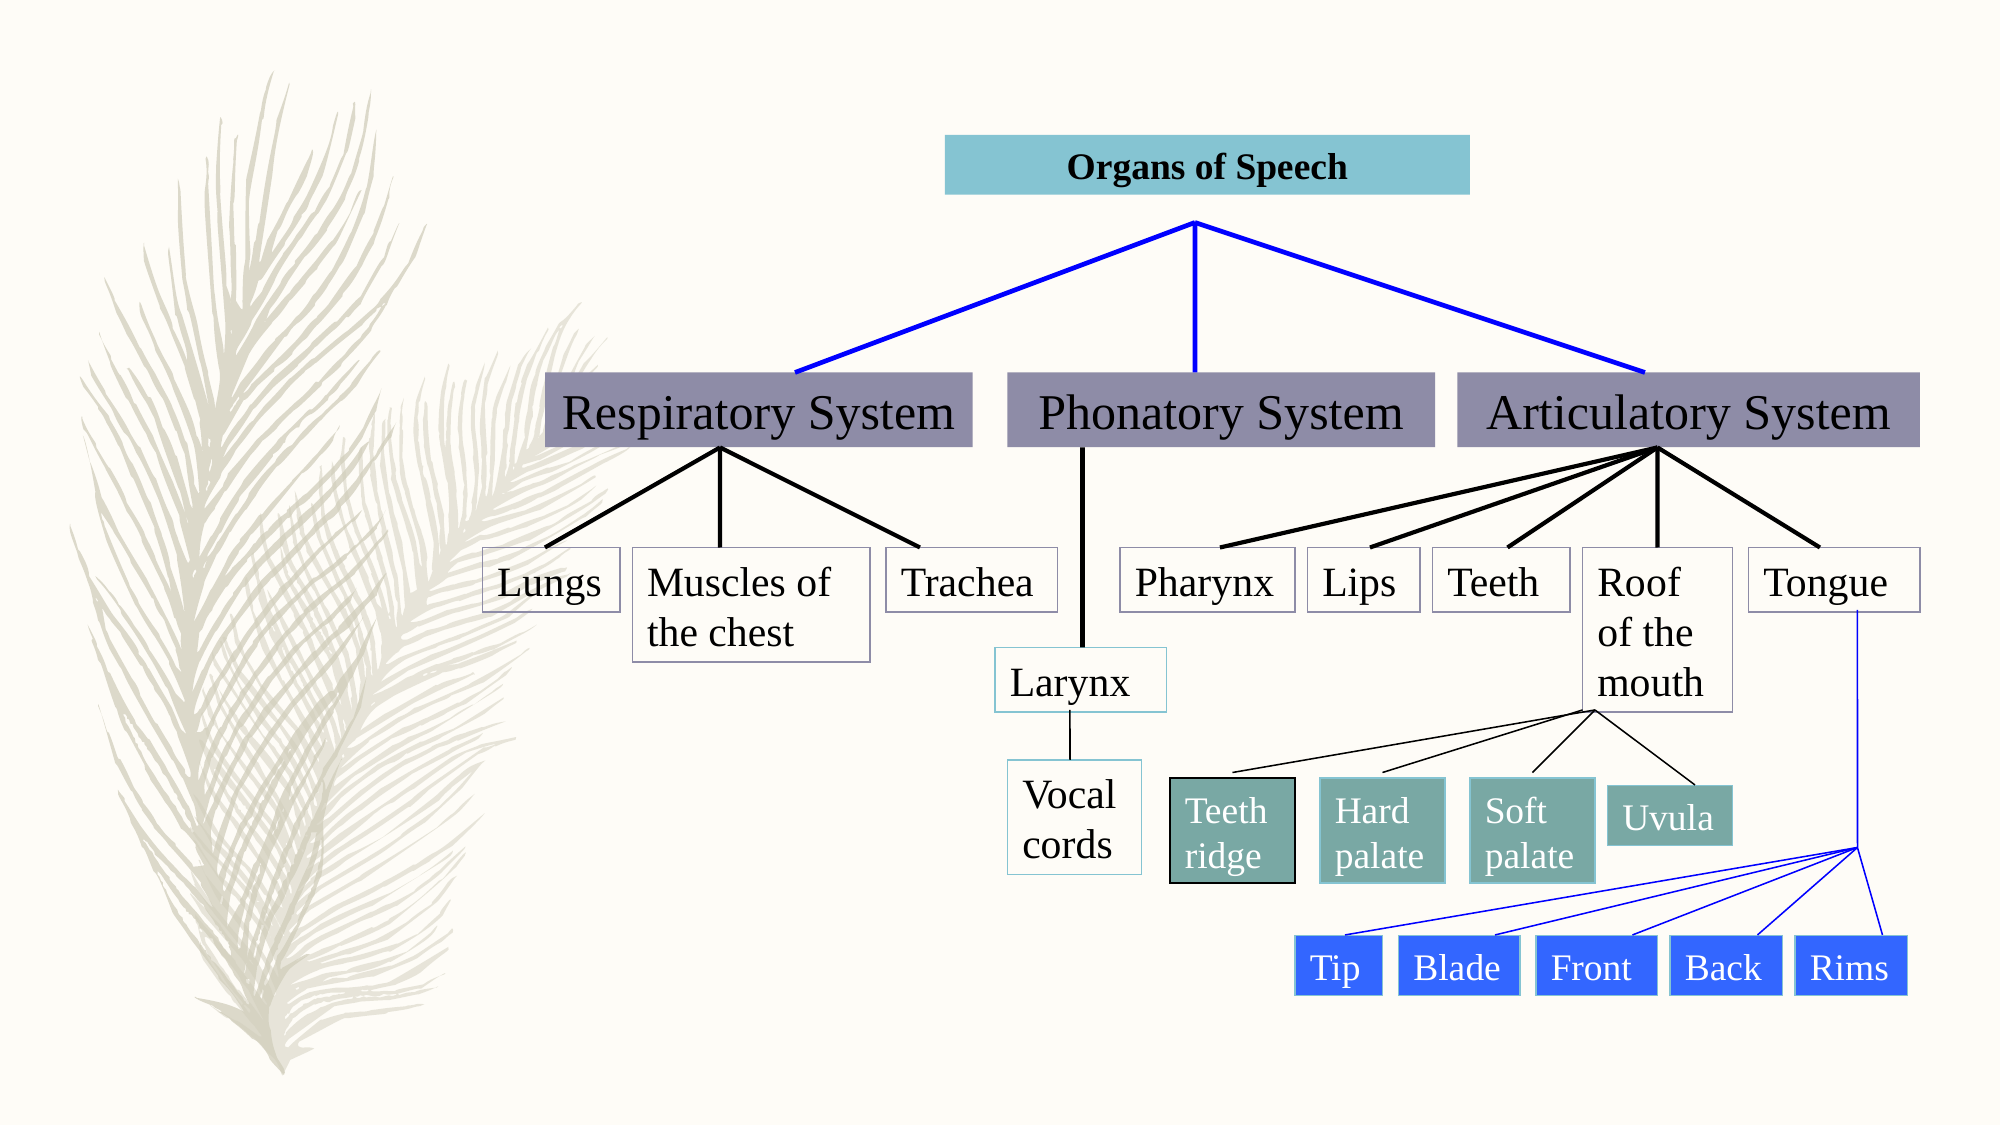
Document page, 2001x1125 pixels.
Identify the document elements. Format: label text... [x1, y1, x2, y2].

text_box Organs of Speech [944, 134, 1470, 195]
text_box Teeth [1432, 547, 1570, 613]
text_box Rims [1794, 935, 1908, 996]
text_box Tip [1294, 935, 1383, 996]
text_box Trachea [886, 547, 1058, 613]
text_box Vocal cords [1007, 759, 1142, 875]
text_box [570, 372, 1883, 1023]
text_box Uvula [1607, 785, 1733, 846]
text_box Pharynx [1119, 547, 1295, 613]
text_box Blade [1398, 935, 1520, 996]
text_box Back [1670, 935, 1783, 996]
text_box Front [1536, 935, 1658, 996]
text_box Phonatory System [1007, 372, 1436, 448]
text_box Larynx [994, 647, 1167, 713]
text_box [1179, 404, 1583, 480]
text_box Roof of the mouth [1582, 547, 1733, 713]
text_box Hard palate [1320, 778, 1445, 883]
text_box Articulatory System [1457, 372, 1920, 448]
text_box Tongue [1748, 547, 1920, 613]
text_box Lungs [482, 547, 620, 613]
text_box Lips [1307, 547, 1420, 613]
text_box Soft palate [1470, 778, 1595, 883]
text_box Respiratory System [545, 372, 973, 448]
text_box Muscles of the chest [632, 547, 870, 663]
text_box Teeth ridge [1170, 778, 1295, 883]
